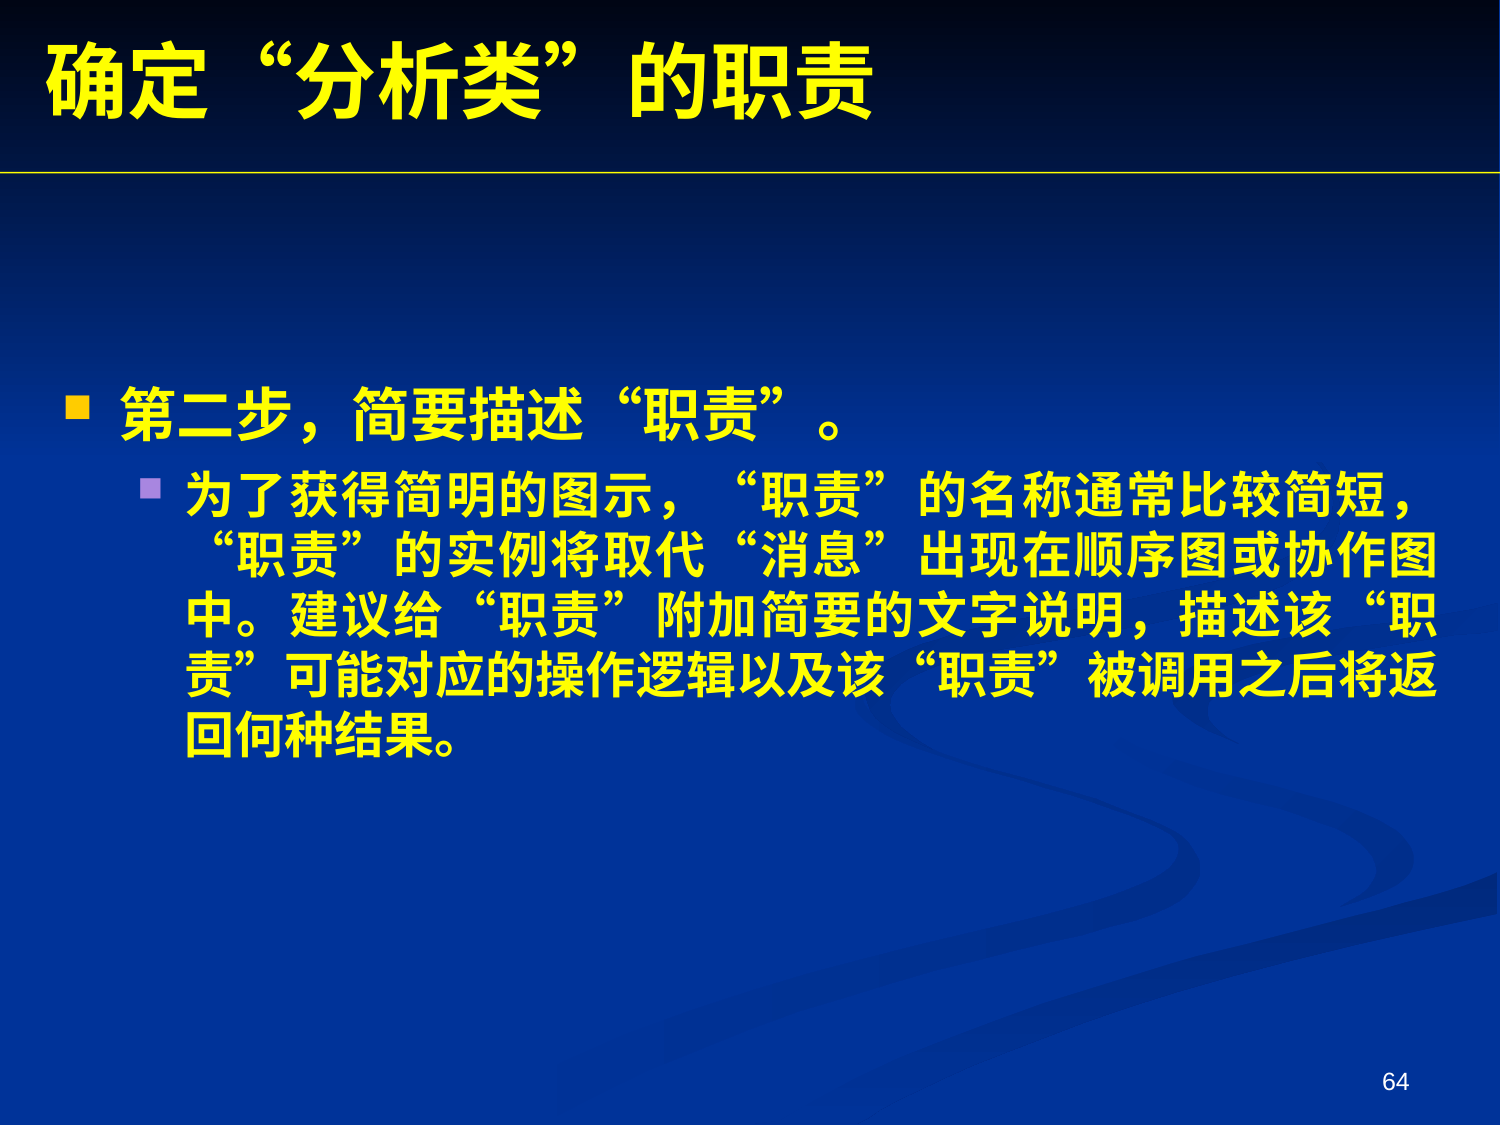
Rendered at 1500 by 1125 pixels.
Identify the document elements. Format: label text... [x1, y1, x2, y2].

slide_number 64 [1074, 1024, 1426, 1104]
text_box 确定“分析类”的职责 [29, 21, 1380, 138]
list 第二步，简要描述“职责”。 为了获得简明的图示，“职责”的名称通常比较简短，“职责”的实例将取代“消息”出现在顺序图或协作图中。建议给“职责”附加简要的文字说明，描述该“职责”可能对应的操作逻辑以及该“职责”被调用之后将返回何种结果。 [47, 360, 1454, 844]
